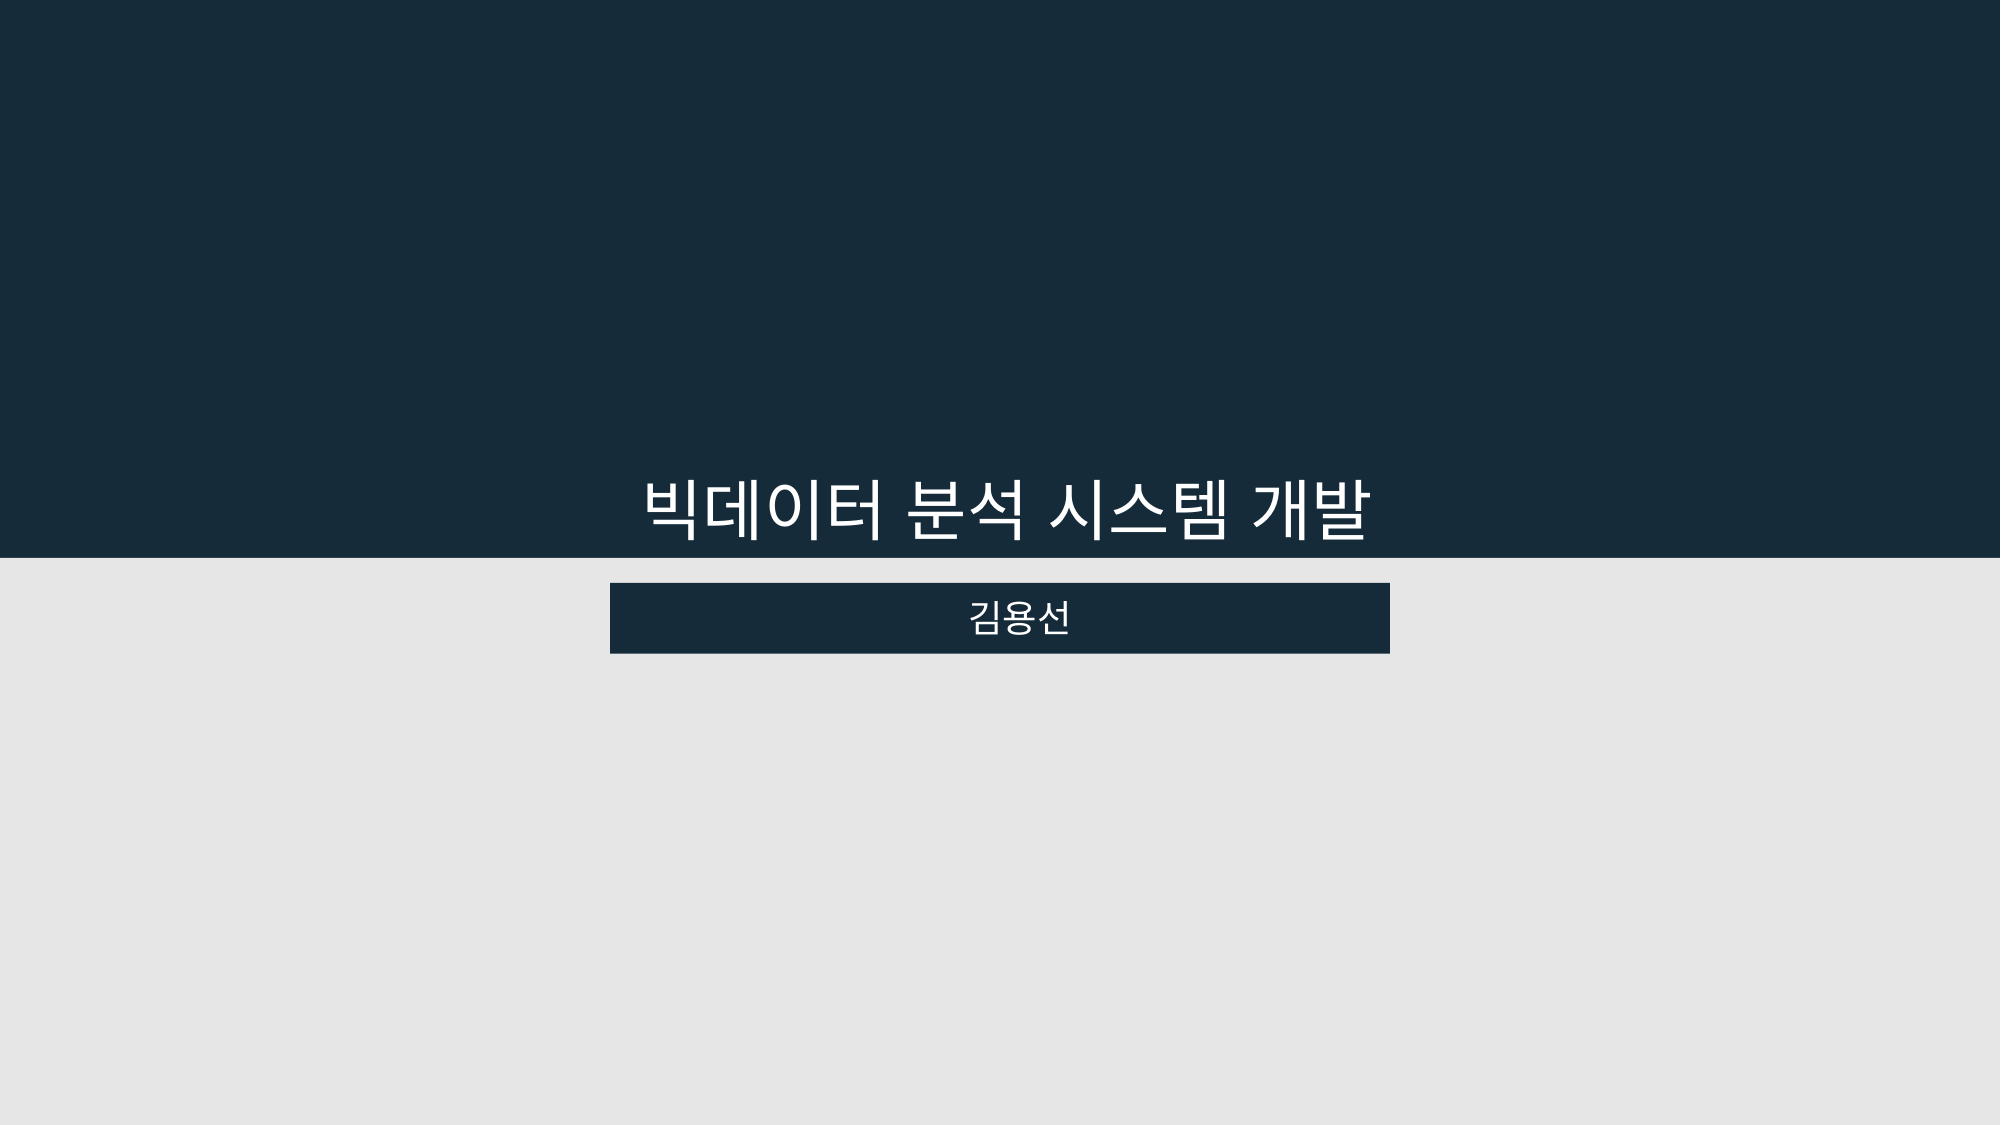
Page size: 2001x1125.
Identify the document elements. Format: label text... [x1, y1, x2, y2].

text_box [0, 557, 2000, 1125]
text_box 빅데이터 분석 시스템 개발 [626, 461, 1389, 557]
text_box 김용선 [758, 587, 1282, 648]
text_box [609, 582, 1391, 655]
